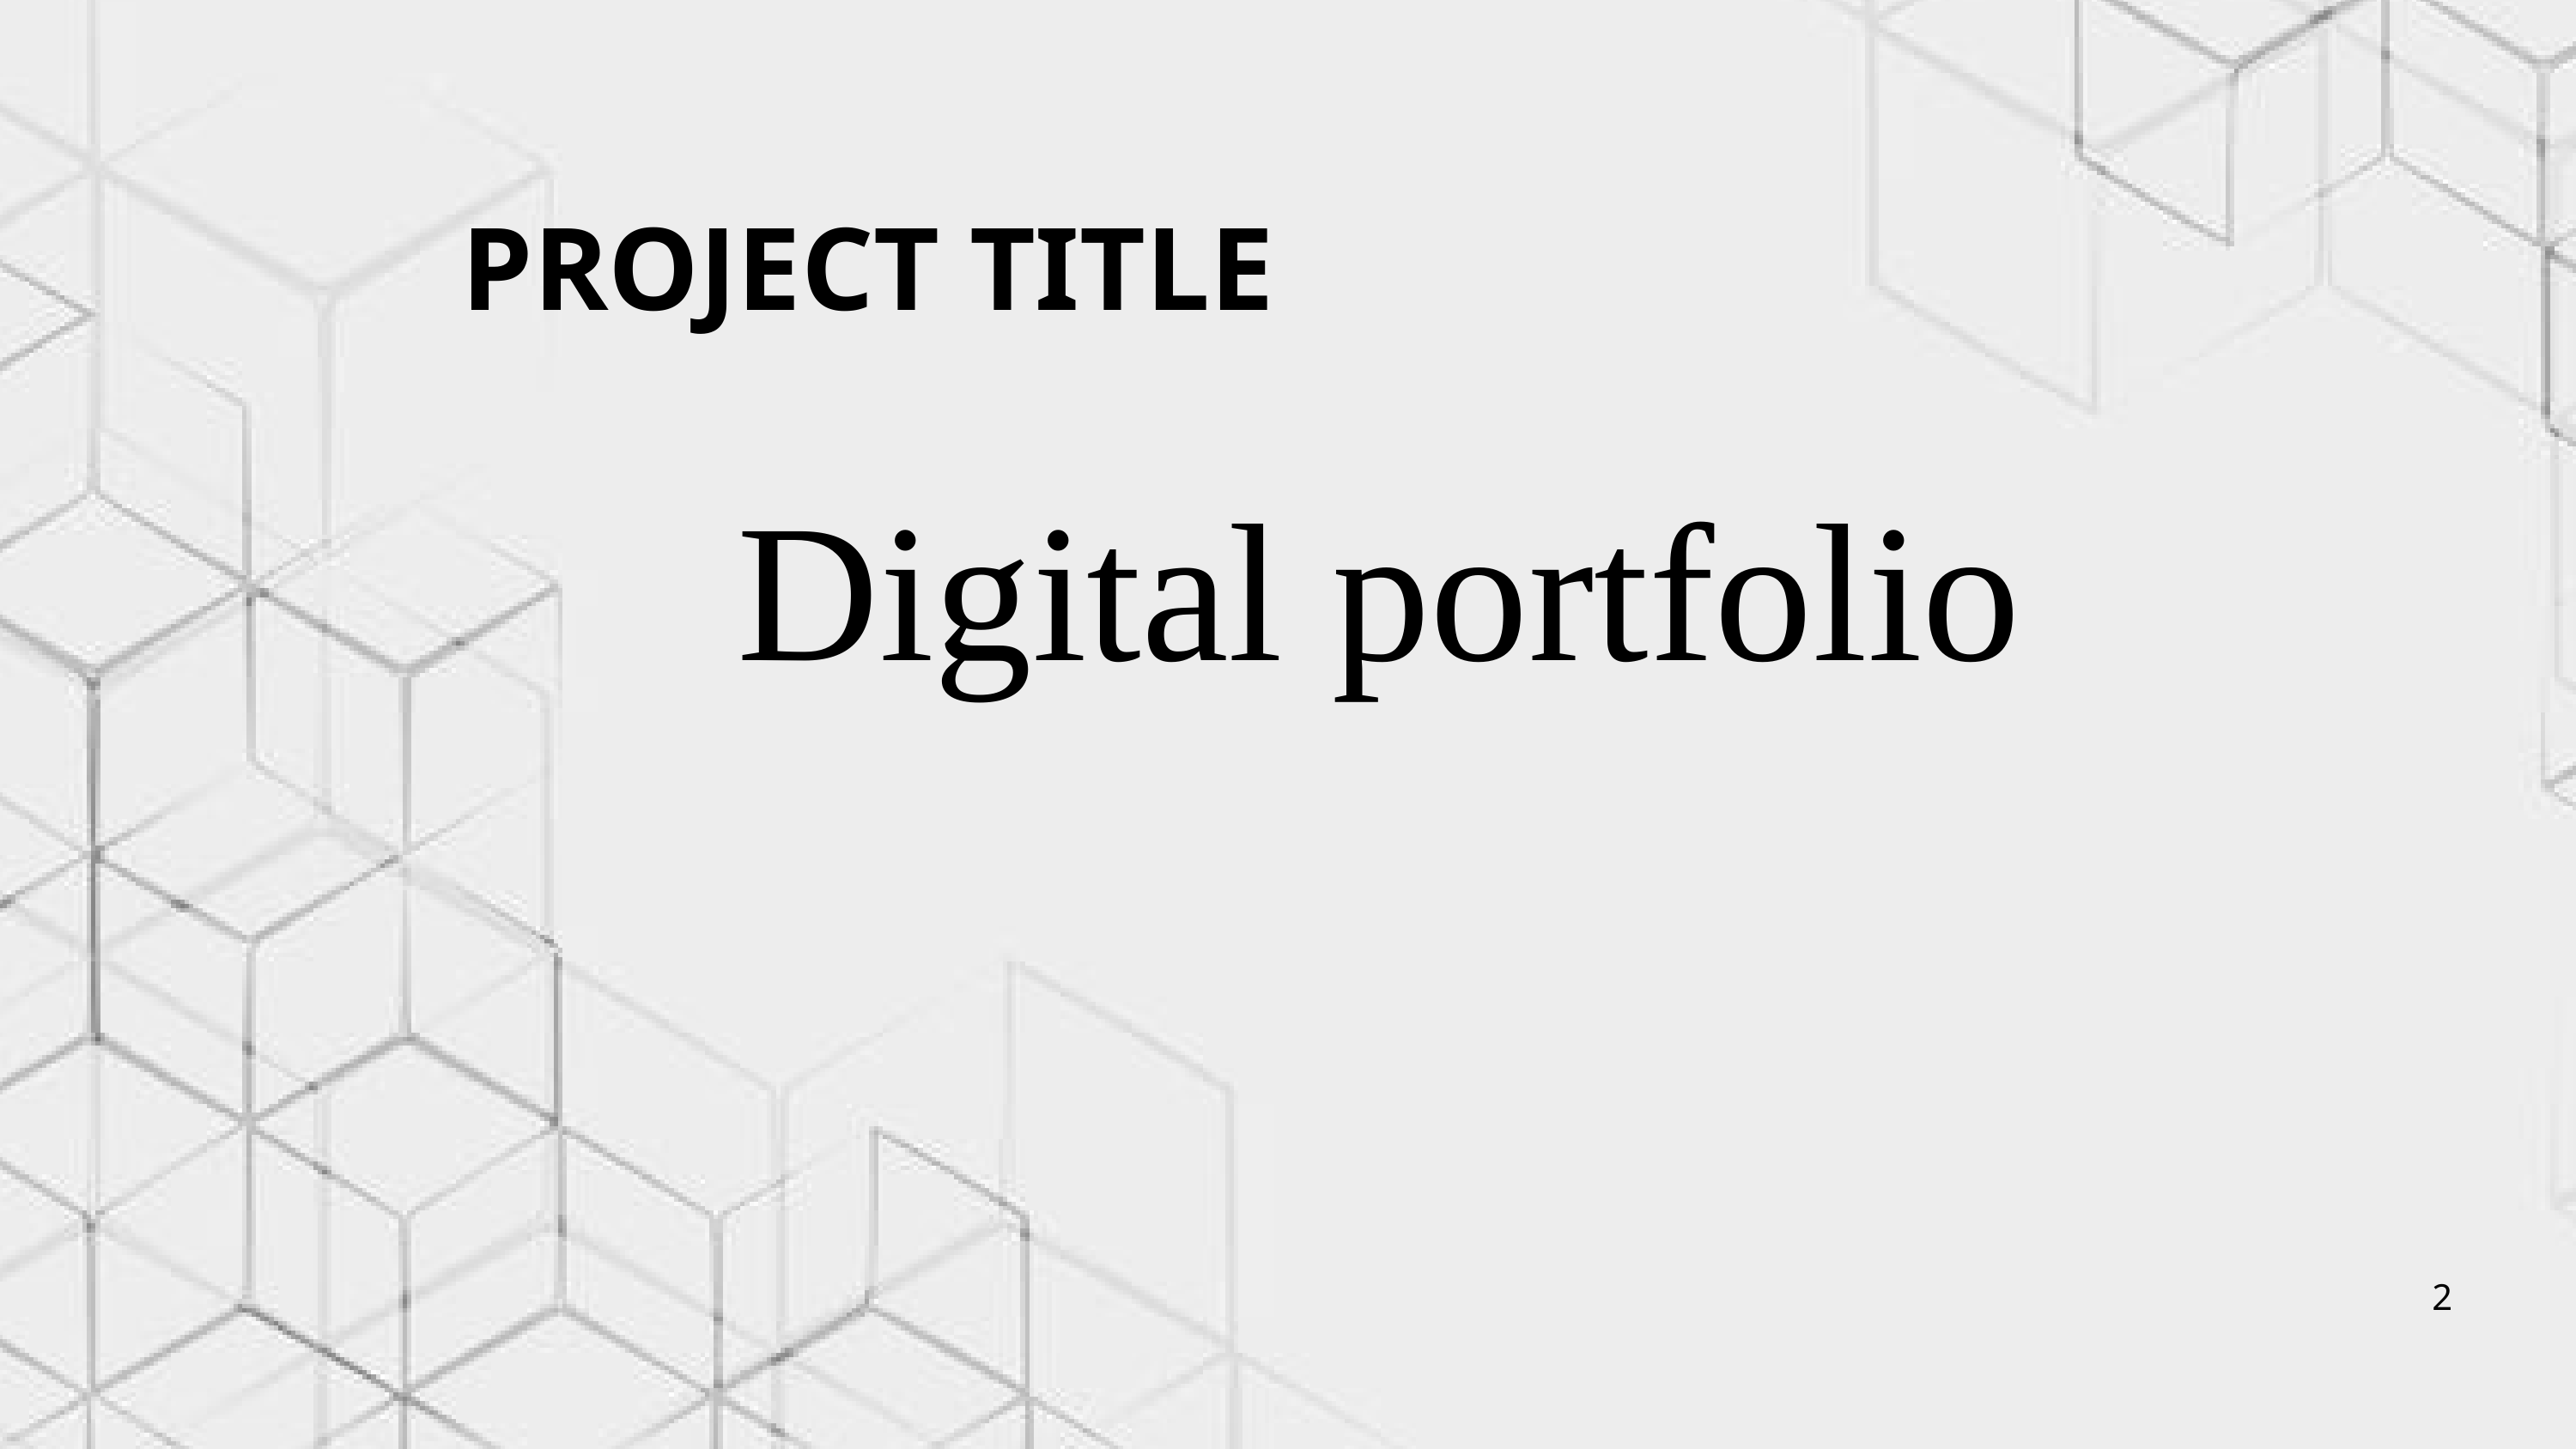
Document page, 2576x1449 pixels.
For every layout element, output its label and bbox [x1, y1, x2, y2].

text_box [0, 0, 2576, 1449]
